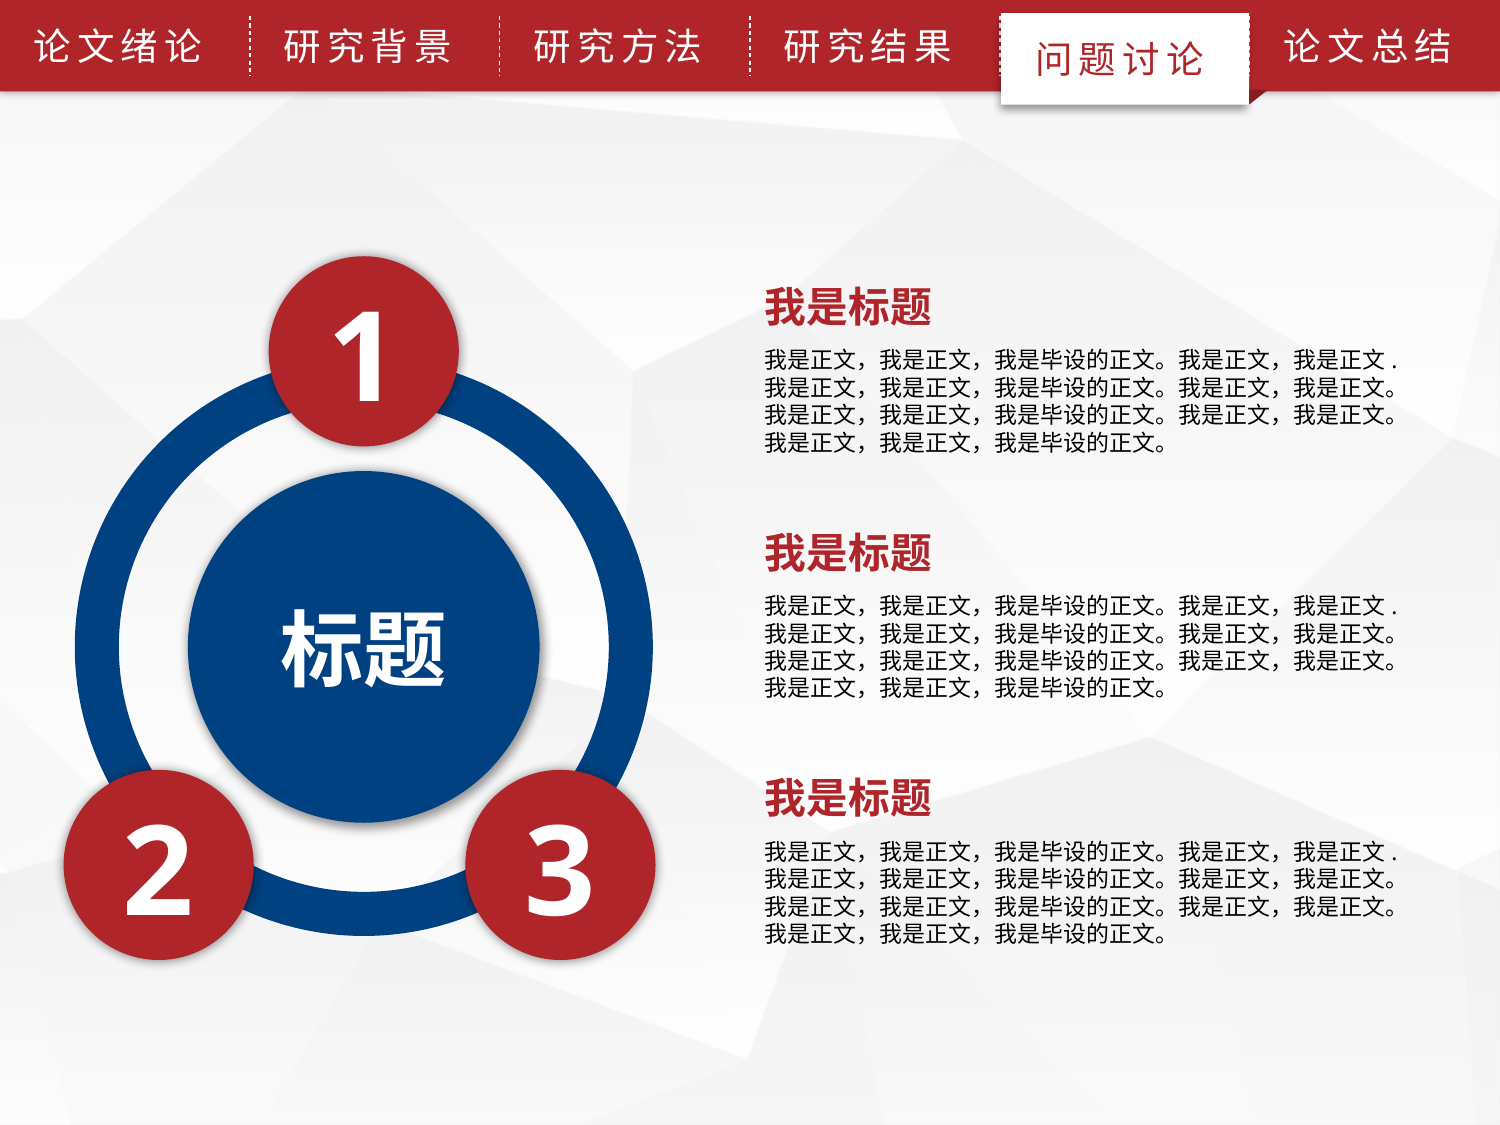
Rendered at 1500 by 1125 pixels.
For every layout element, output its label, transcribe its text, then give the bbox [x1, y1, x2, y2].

text_box [446, 375, 654, 781]
text_box [253, 869, 470, 937]
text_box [749, 764, 1431, 957]
picture [0, 92, 1500, 1125]
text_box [749, 518, 1431, 711]
text_box 1 [267, 255, 460, 448]
text_box 3 [464, 768, 657, 962]
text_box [1001, 13, 1269, 105]
text_box [0, 0, 1500, 92]
text_box 研究结果 [768, 15, 982, 76]
text_box [73, 374, 283, 778]
text_box 研究背景 [268, 15, 482, 76]
text_box 论文总结 [1269, 15, 1482, 76]
text_box 研究方法 [518, 15, 732, 76]
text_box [749, 273, 1431, 465]
text_box 标题 [186, 469, 541, 824]
text_box 论文绪论 [18, 15, 232, 76]
text_box 2 [62, 768, 255, 962]
